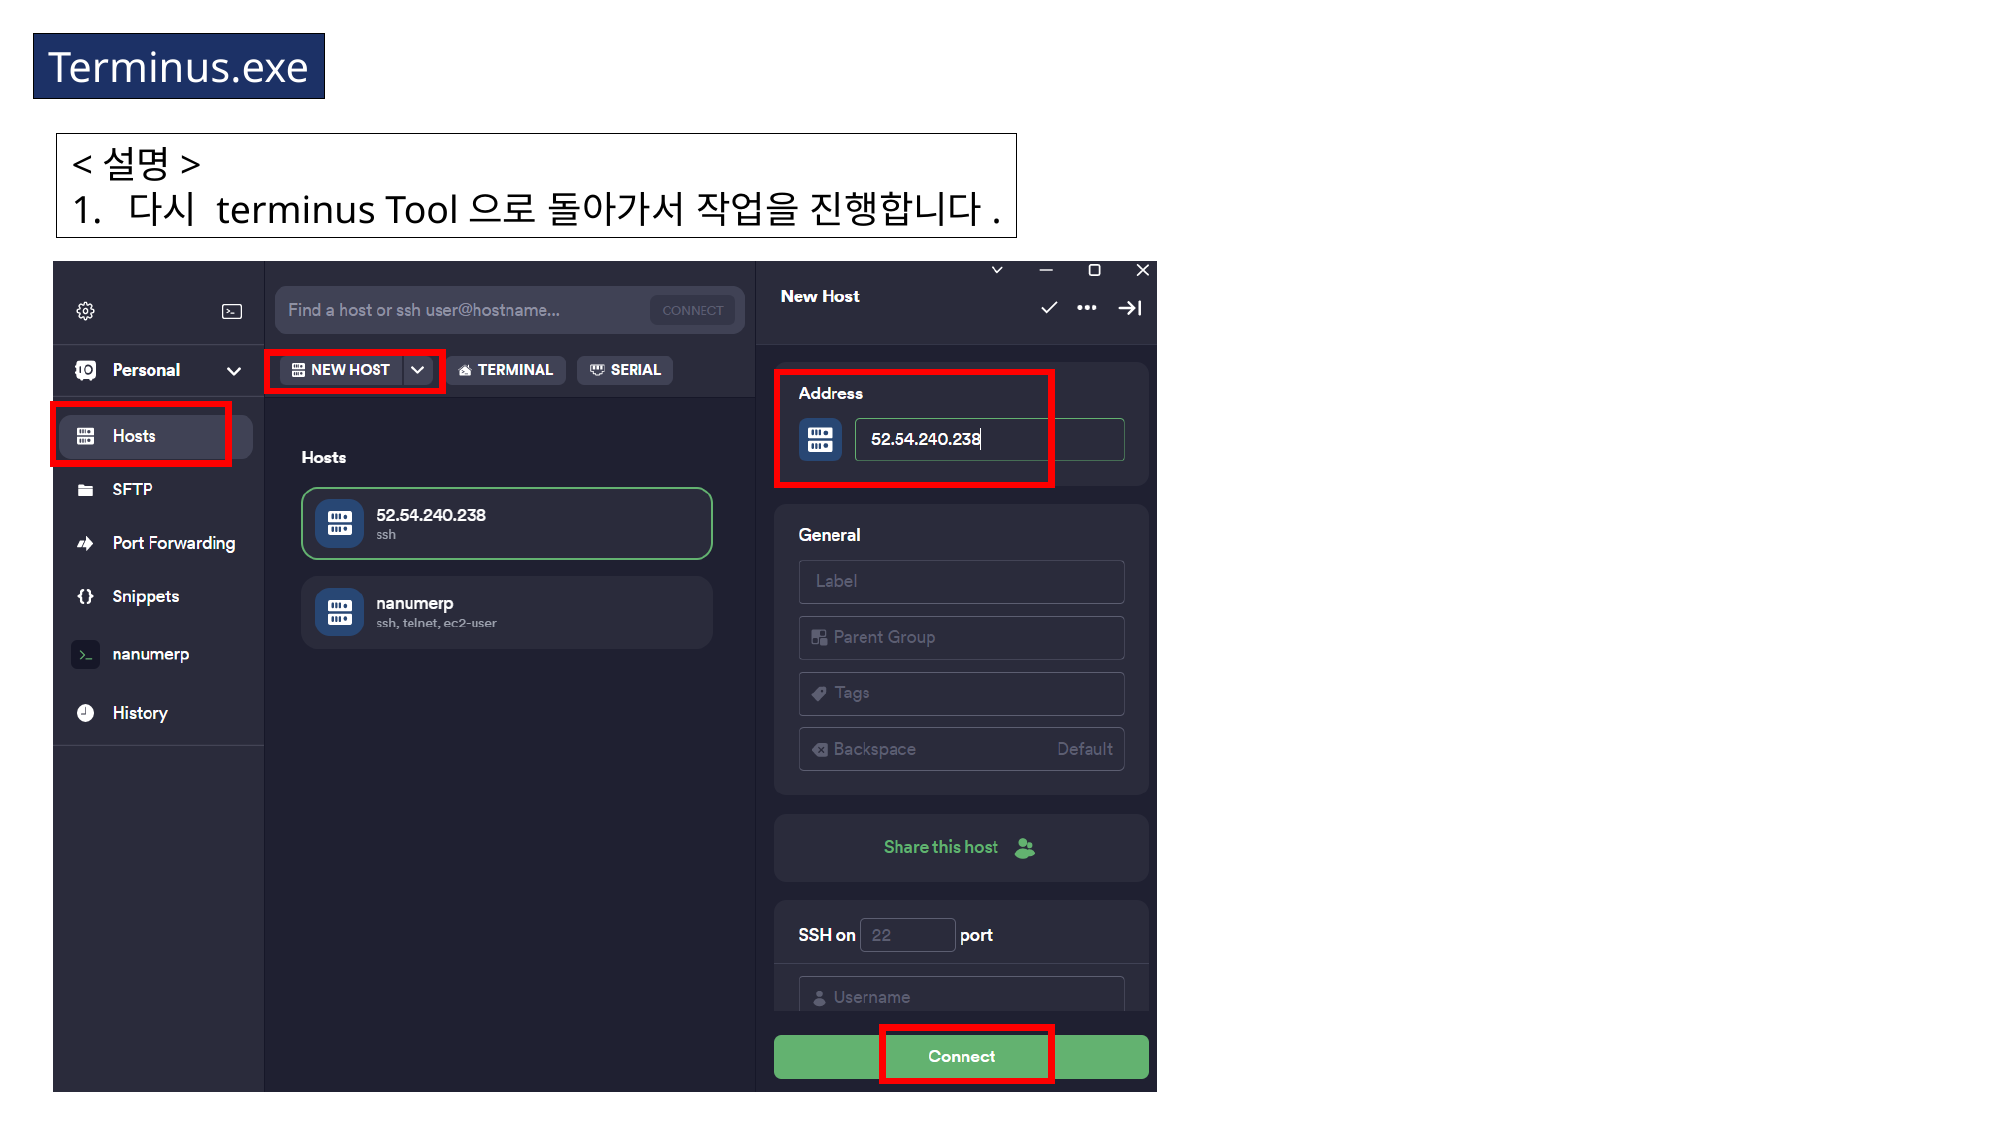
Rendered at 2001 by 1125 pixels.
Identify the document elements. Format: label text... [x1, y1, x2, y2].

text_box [53, 261, 1157, 1092]
text_box Terminus.exe [33, 33, 325, 99]
text_box <설명> 다시 terminus Tool으로 돌아가서 작업을 진행합니다. [56, 133, 1017, 238]
